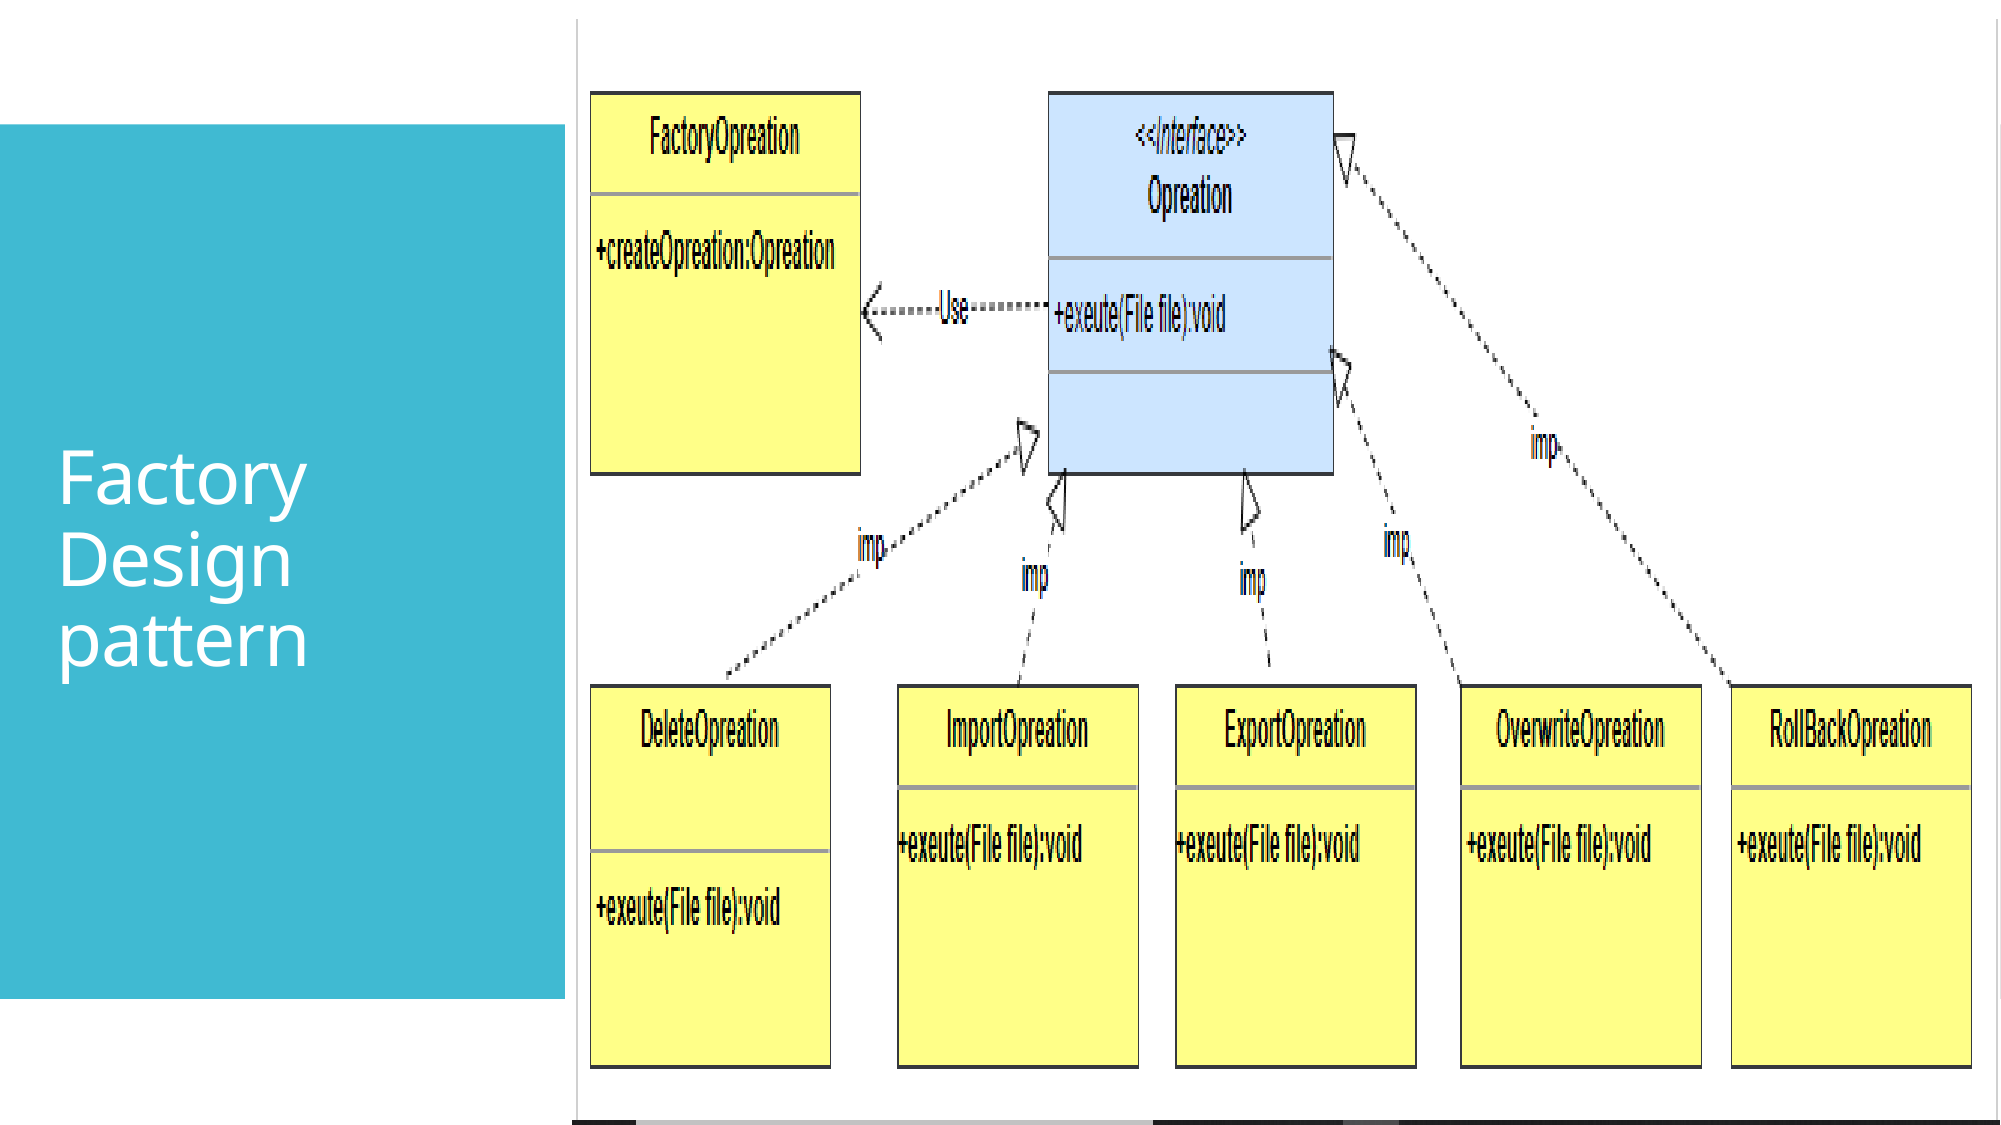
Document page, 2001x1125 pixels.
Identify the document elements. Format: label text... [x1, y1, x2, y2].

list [572, 18, 2000, 1125]
title Factory Design pattern [41, 184, 525, 940]
